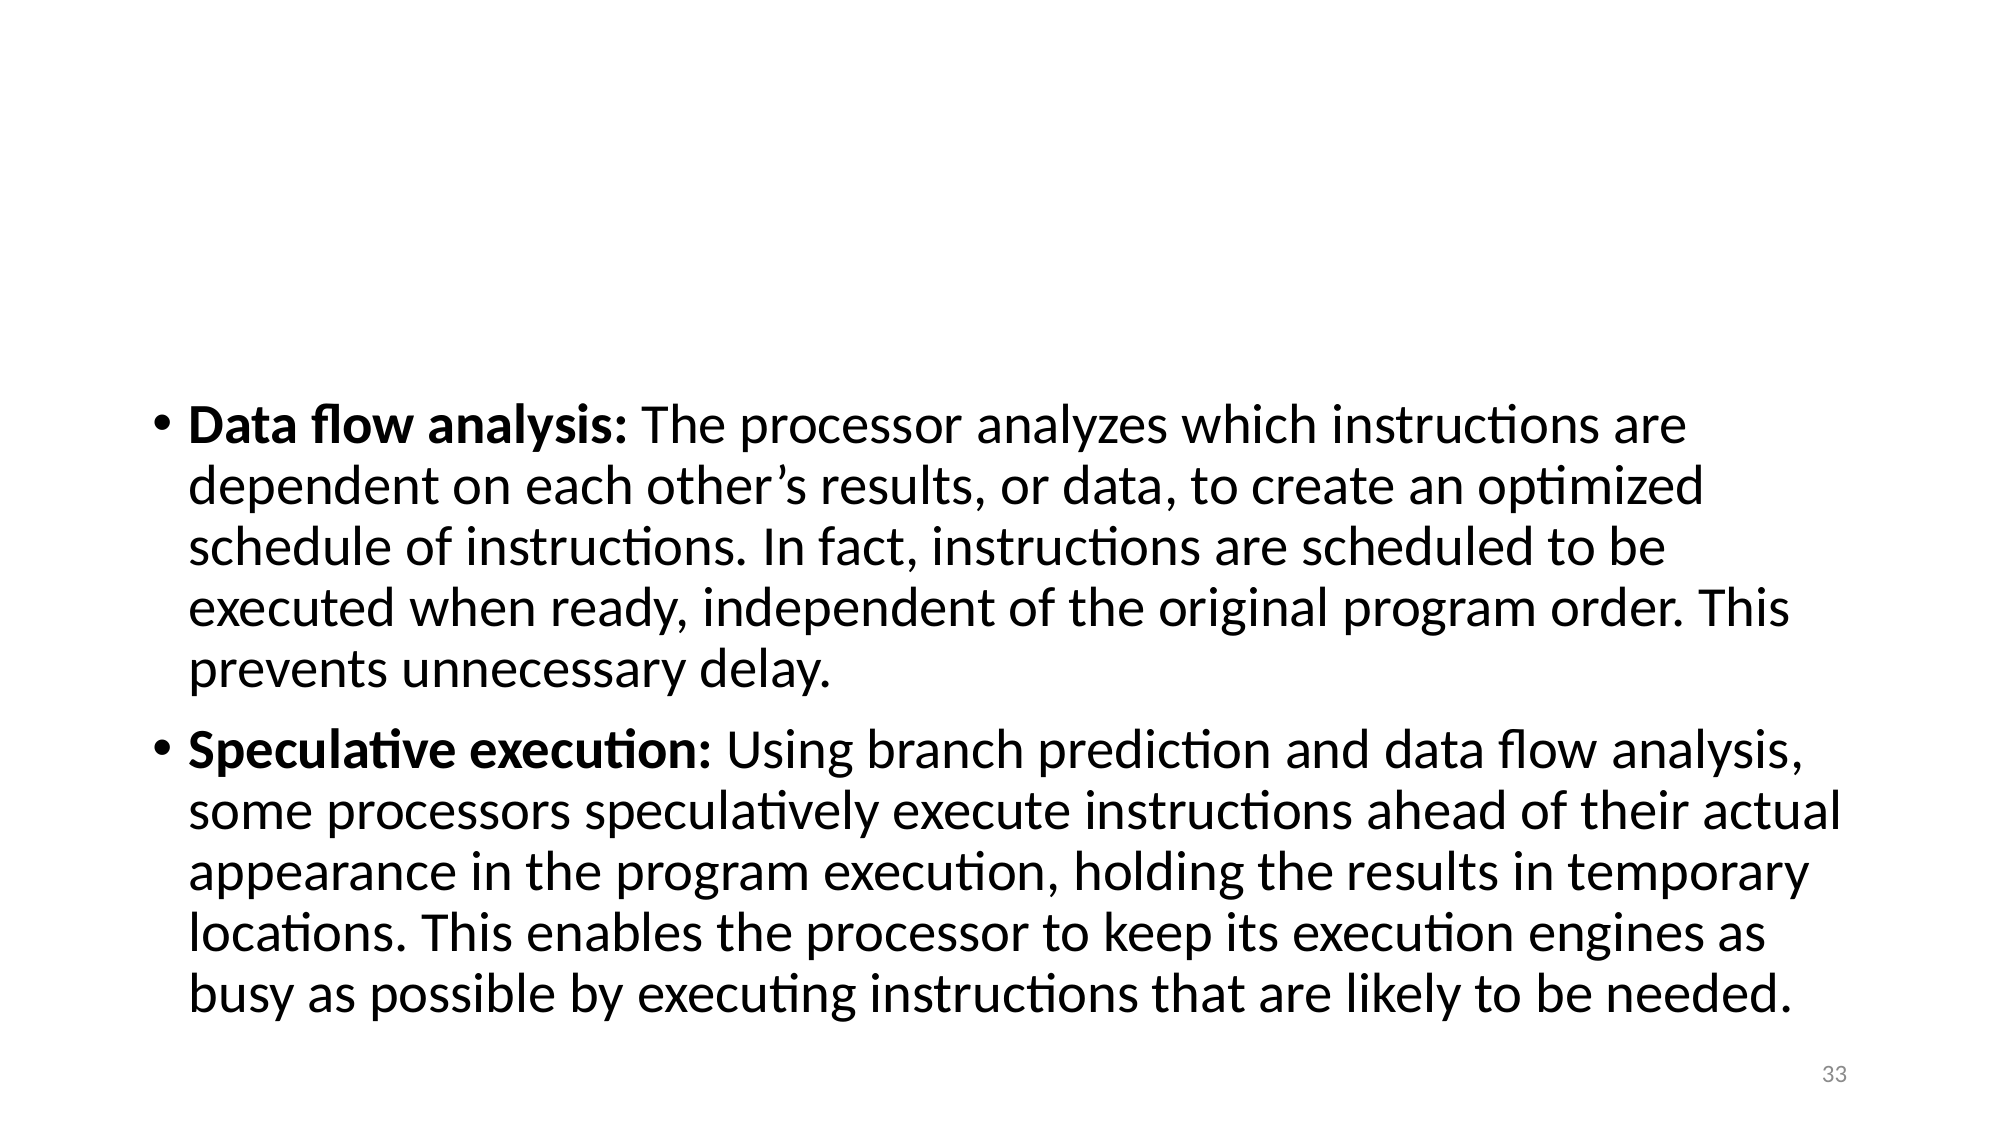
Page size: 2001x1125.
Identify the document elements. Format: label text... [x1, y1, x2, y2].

slide_number 33 [1412, 1042, 1863, 1103]
list Data flow analysis: The processor analyzes which instructions are dependent on each other’s results, or data, to create an optimized schedule of instructions. In fact, instructions are scheduled to be executed when ready, independent of the original program order. This prevents unnecessary delay. Speculative execution: Using branch prediction and data flow analysis, some processors speculatively execute instructions ahead of their actual appearance in the program execution, holding the results in temporary locations. This enables the processor to keep its execution engines as busy as possible by executing instructions that are likely to be needed. [137, 299, 1863, 1079]
